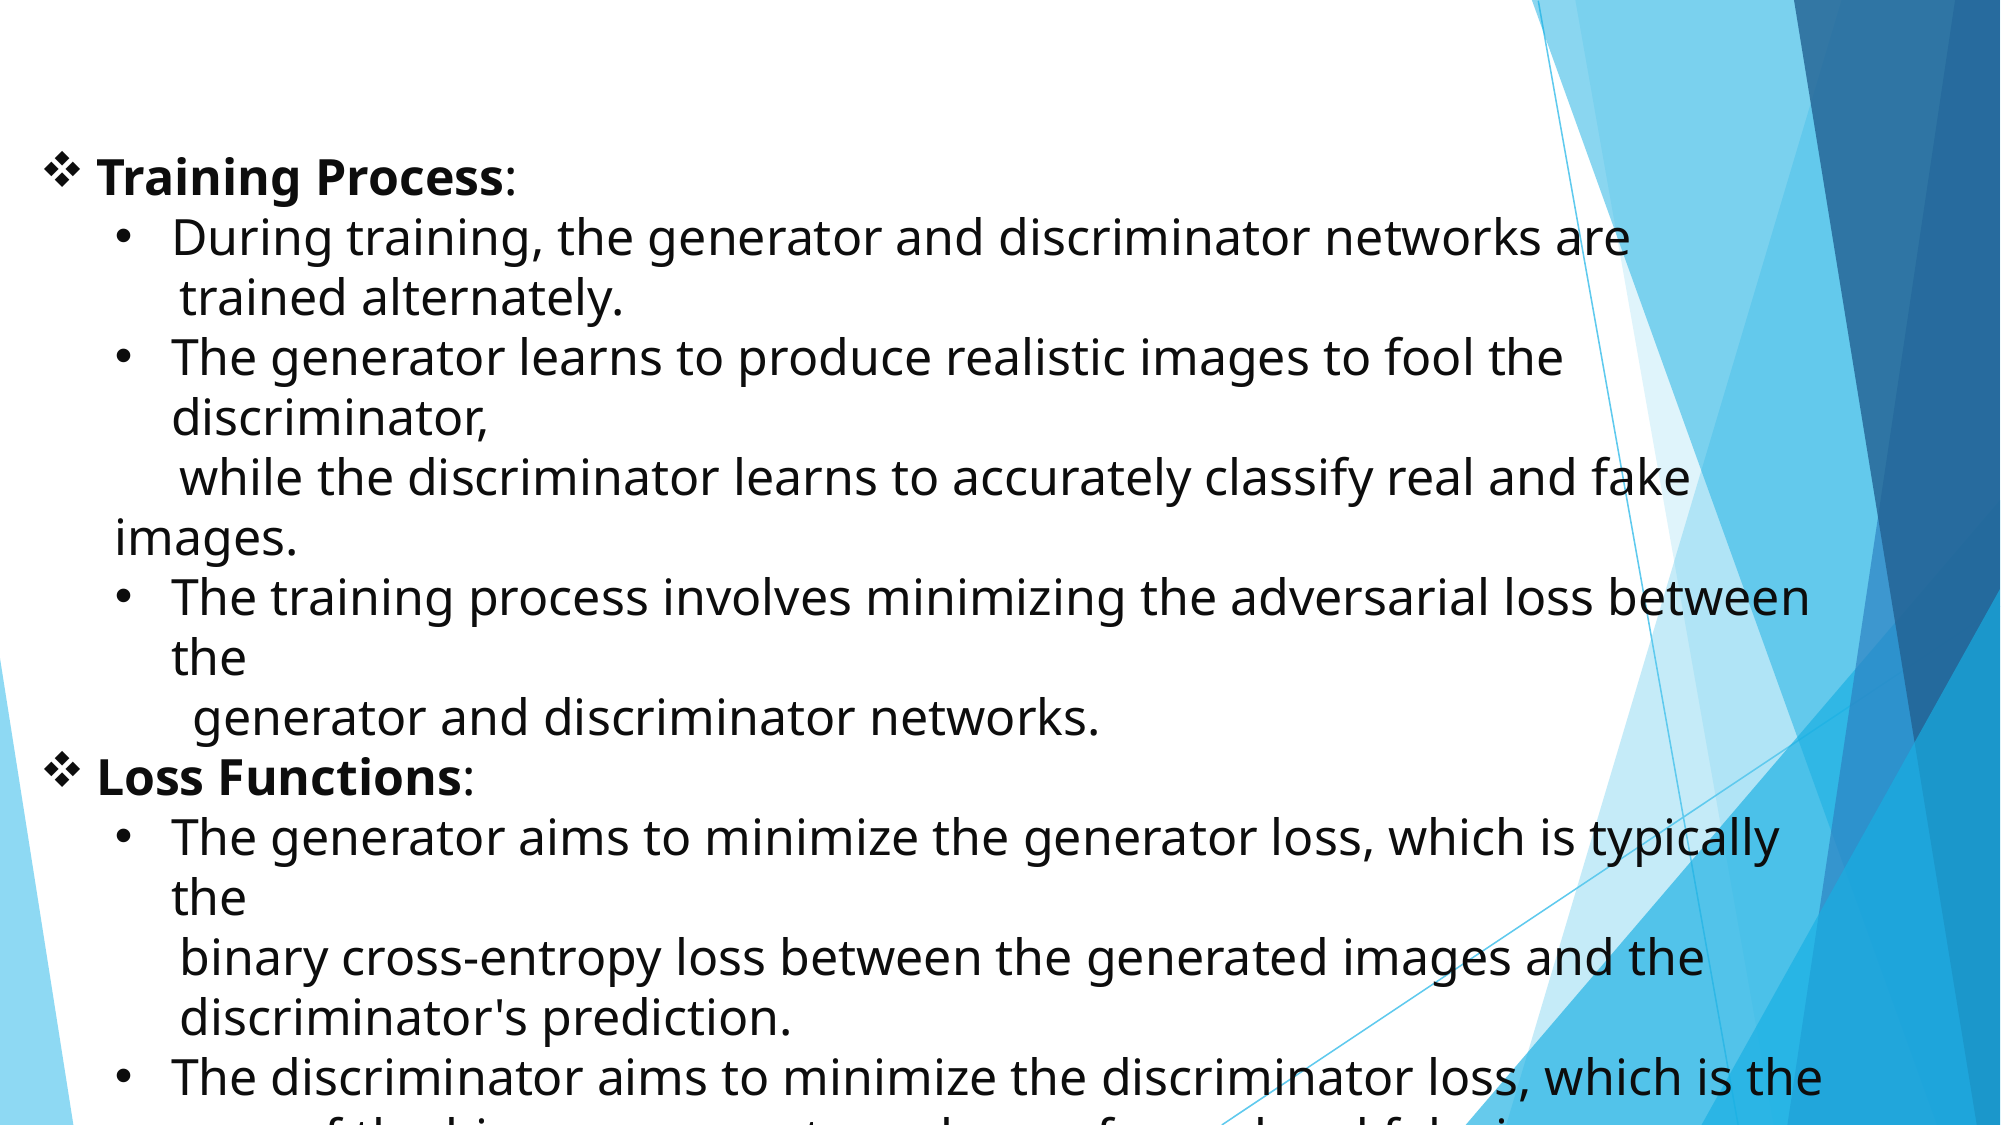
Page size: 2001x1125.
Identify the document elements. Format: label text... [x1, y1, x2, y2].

text_box Training Process: During training, the generator and discriminator networks are trained alternately. The generator learns to produce realistic images to fool the discriminator, while the discriminator learns to accurately classify real and fake images. The training process involves minimizing the adversarial loss between the generator and discriminator networks. Loss Functions: The generator aims to minimize the generator loss, which is typically the binary cross-entropy loss between the generated images and the discriminator's prediction. The discriminator aims to minimize the discriminator loss, which is the sum of the binary cross-entropy losses for real and fake images. [24, 138, 1875, 1125]
